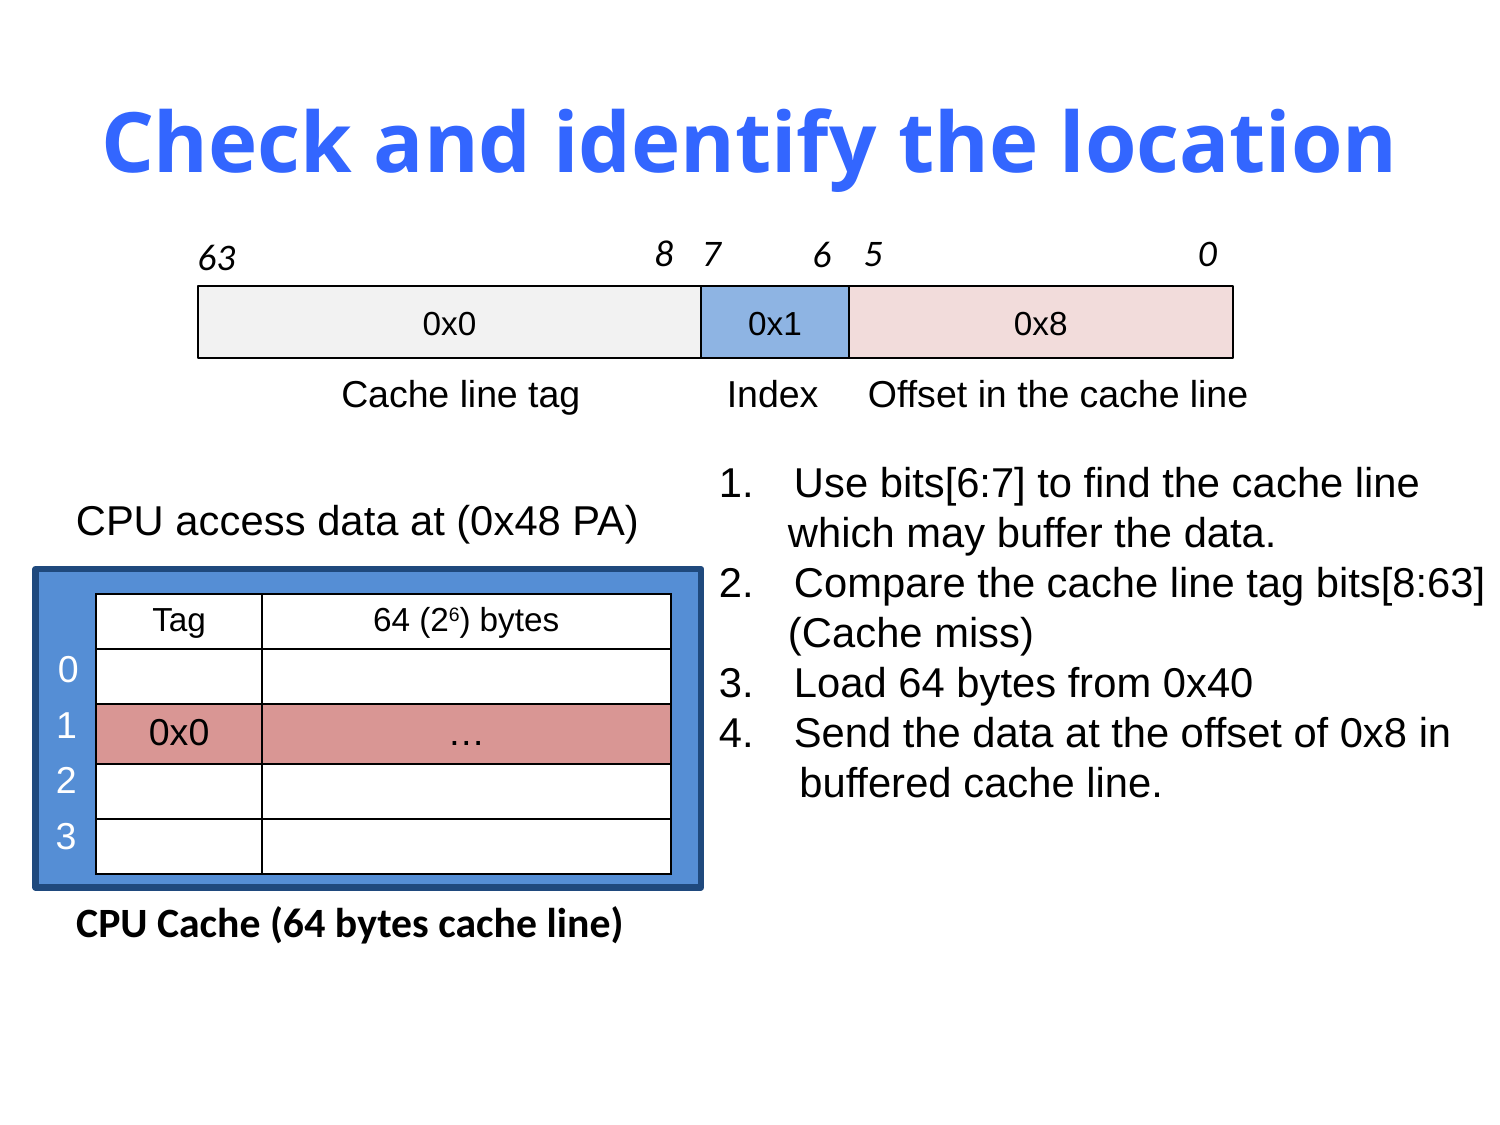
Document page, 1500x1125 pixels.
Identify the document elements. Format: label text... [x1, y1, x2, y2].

title Check and identify the location [75, 45, 1425, 233]
text_box 0 [1183, 221, 1254, 282]
text_box 63 [182, 225, 278, 285]
text_box 0x0 [198, 285, 701, 359]
text_box Use bits[6:7] to find the cache line which may buffer the data. Compare the cache line tag bits[8:63] (Cache miss) Load 64 bytes from 0x40 Send the data at the offset of 0x8 in buffered cache line. [704, 448, 1500, 814]
text_box Offset in the cache line [853, 362, 1264, 422]
text_box Cache line tag [326, 362, 596, 422]
text_box Index [711, 362, 834, 423]
text_box CPU access data at (0x48 PA) [61, 486, 655, 552]
text_box 0x1 [701, 285, 849, 359]
text_box CPU Cache (64 bytes cache line) [61, 896, 639, 953]
text_box 0x8 [849, 285, 1233, 358]
text_box 5 [848, 221, 944, 282]
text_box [35, 568, 702, 888]
text_box 8 [639, 221, 687, 282]
text_box 7 [687, 221, 783, 282]
text_box 6 [797, 222, 893, 282]
